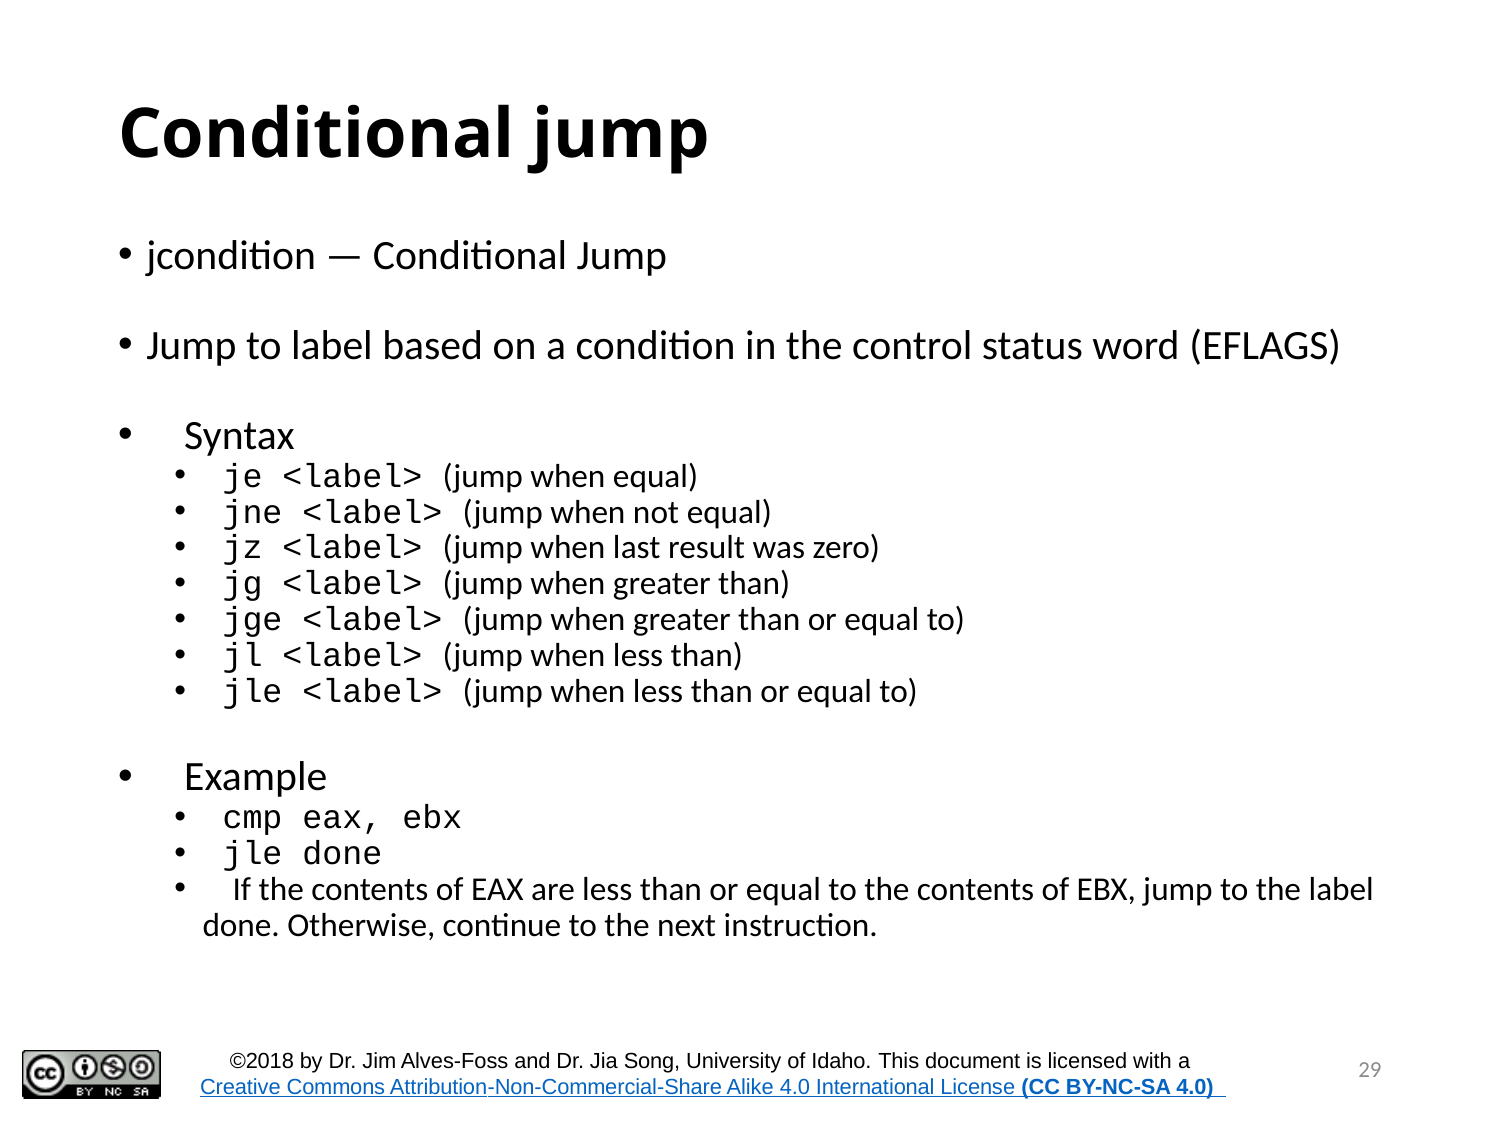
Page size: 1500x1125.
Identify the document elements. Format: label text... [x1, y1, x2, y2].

list jcondition — Conditional Jump Jump to label based on a condition in the control status word (EFLAGS) Syntax je <label> (jump when equal) jne <label> (jump when not equal) jz <label> (jump when last result was zero) jg <label> (jump when greater than) jge <label> (jump when greater than or equal to) jl <label> (jump when less than) jle <label> (jump when less than or equal to) Example cmp eax, ebx jle done If the contents of EAX are less than or equal to the contents of EBX, jump to the label done. Otherwise, continue to the next instruction. [102, 225, 1398, 1014]
picture [22, 1050, 161, 1099]
title Conditional jump [102, 59, 1398, 211]
slide_number 29 [1315, 1038, 1397, 1099]
